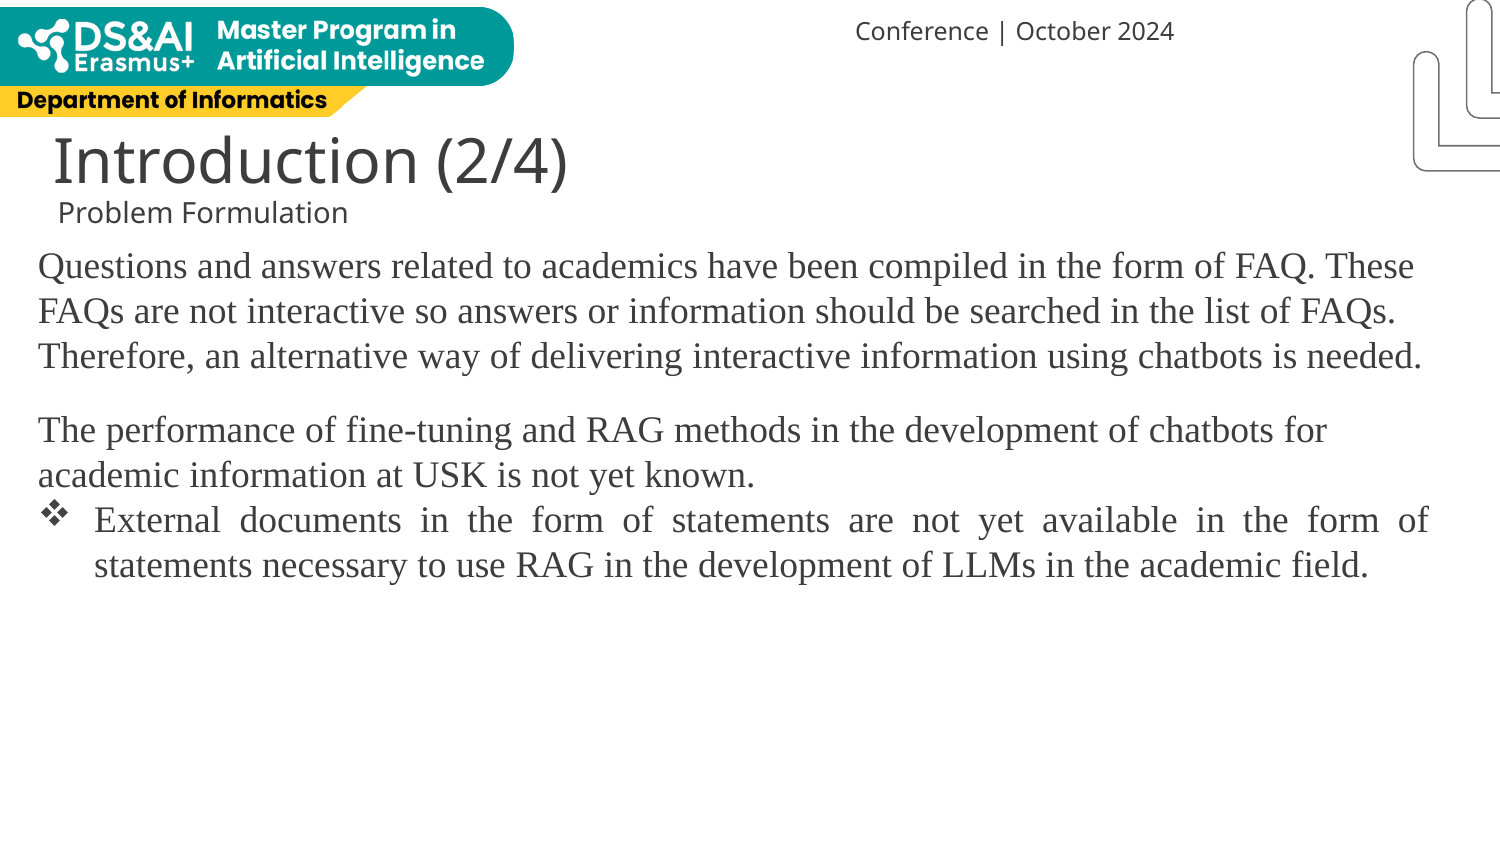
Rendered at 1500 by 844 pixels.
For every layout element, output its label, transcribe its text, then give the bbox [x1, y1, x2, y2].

text_box Conference | October 2024 [855, 13, 1408, 46]
list Questions and answers related to academics have been compiled in the form of FAQ. These FAQs are not interactive so answers or information should be searched in the list of FAQs. Therefore, an alternative way of delivering interactive information using chatbots is needed. The performance of fine-tuning and RAG methods in the development of chatbots for academic information at USK is not yet known. External documents in the form of statements are not yet available in the form of statements necessary to use RAG in the development of LLMs in the academic field. [22, 225, 1447, 826]
text_box Problem Formulation [42, 179, 514, 236]
picture [0, 7, 514, 117]
title Introduction (2/4) [38, 106, 1303, 191]
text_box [1413, 0, 1500, 172]
